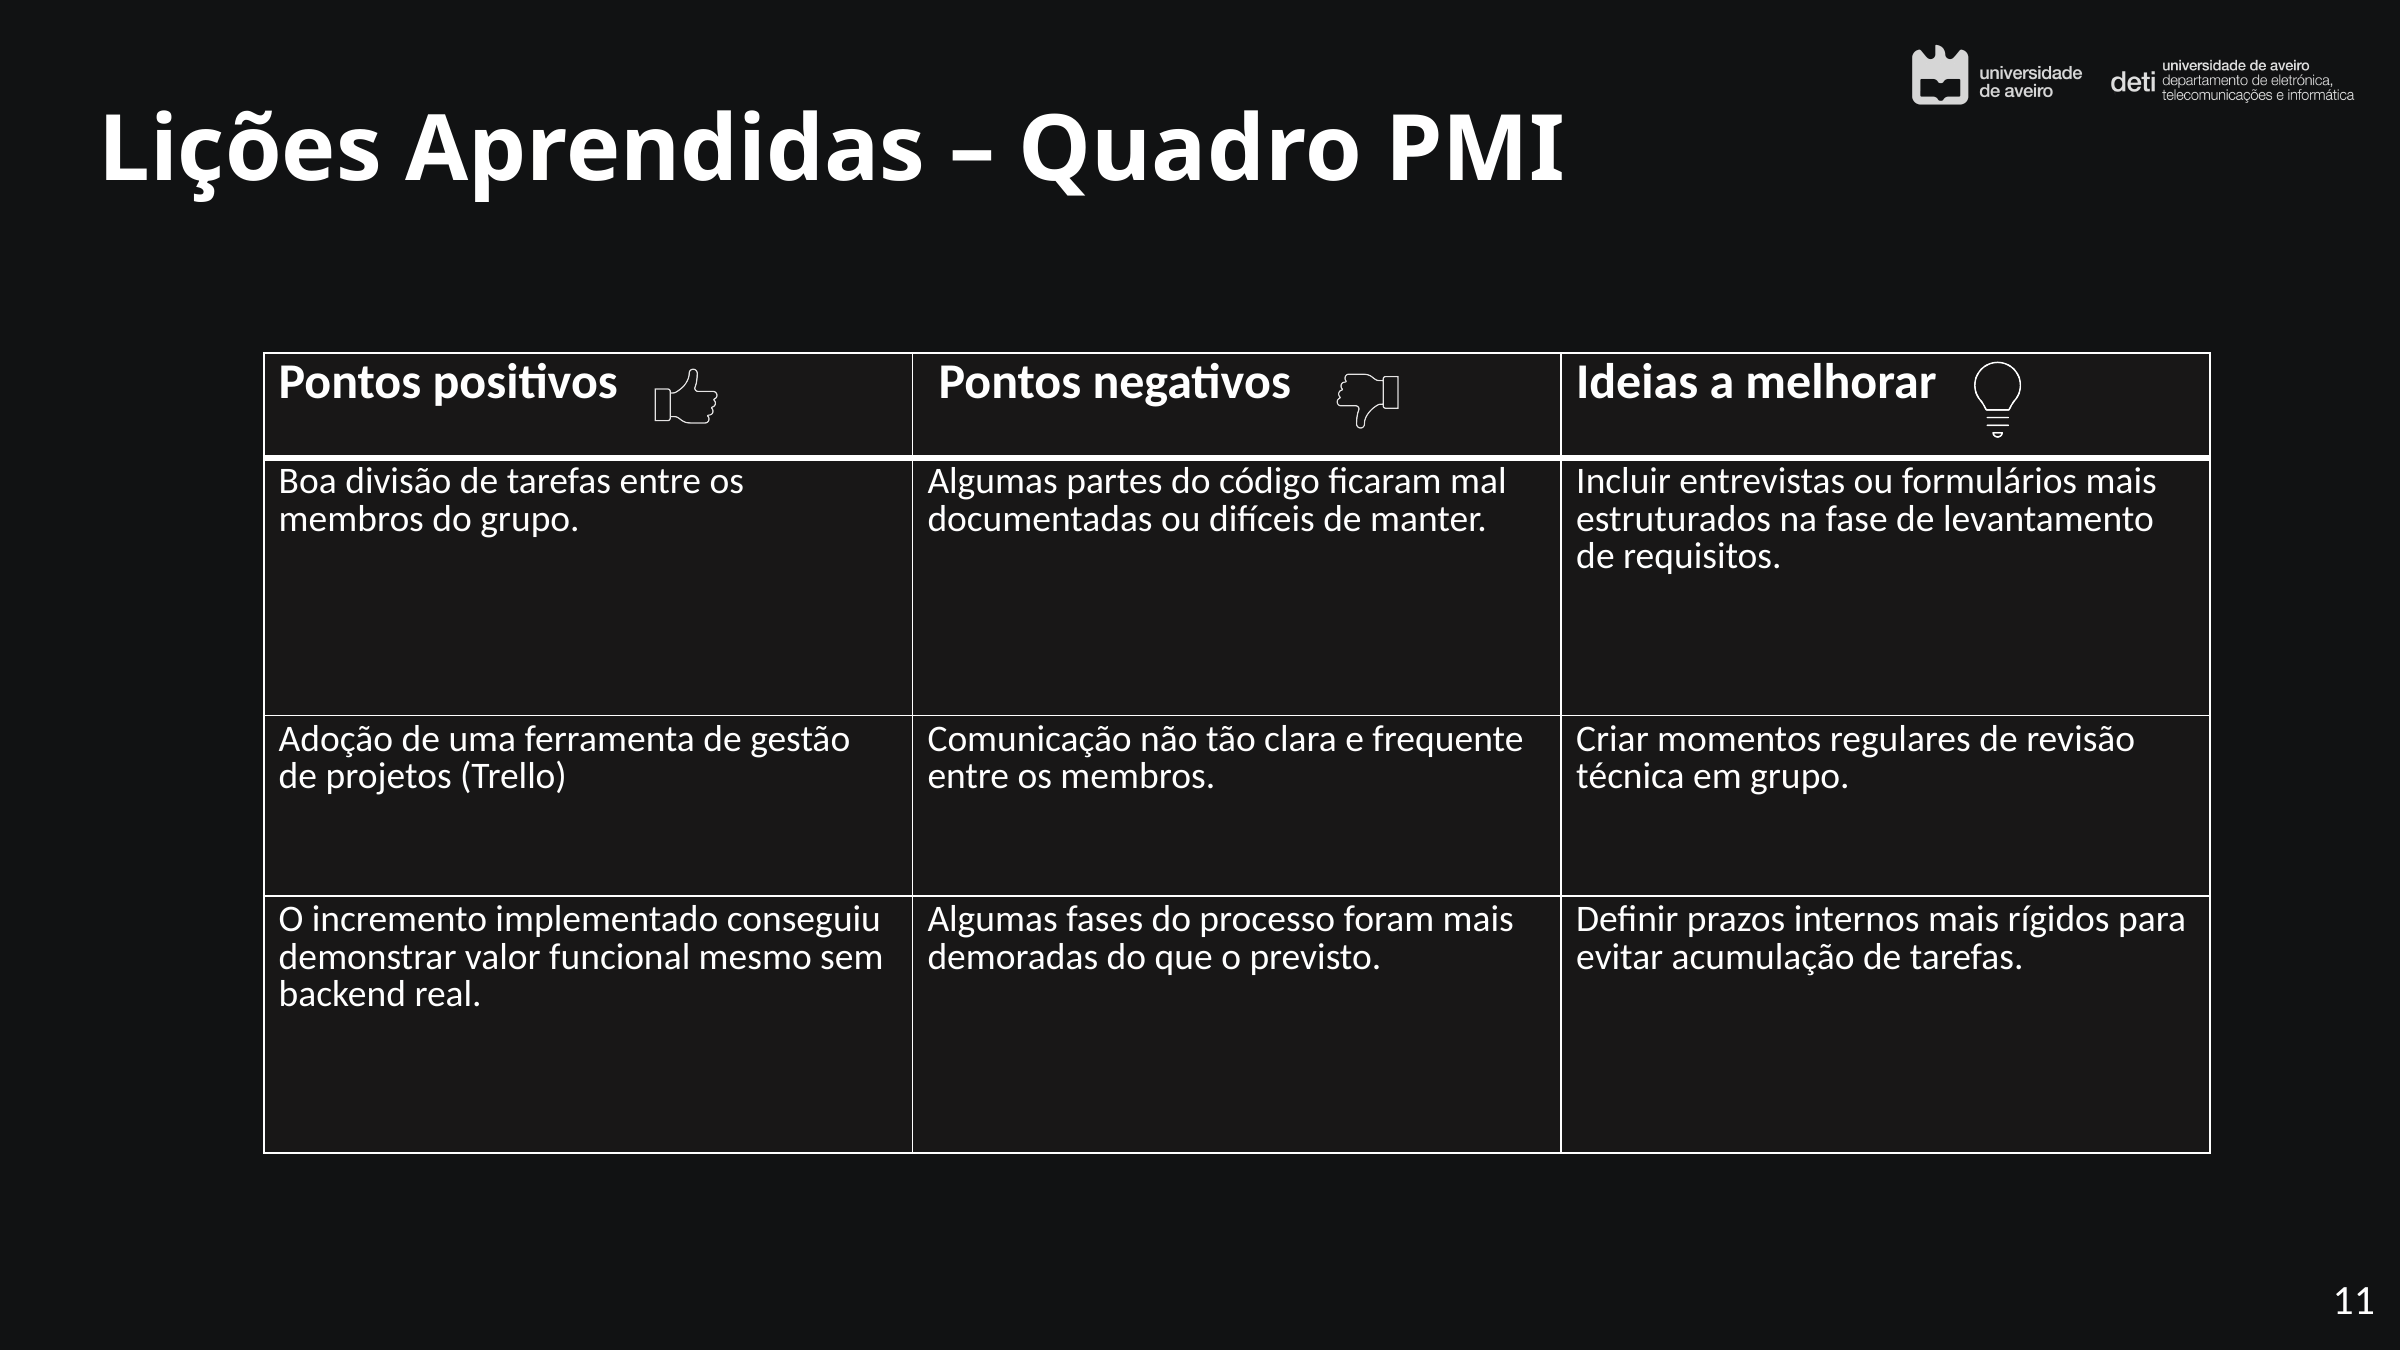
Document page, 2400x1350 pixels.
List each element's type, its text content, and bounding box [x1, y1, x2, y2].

text_box [2108, 1265, 2400, 1350]
table_header Pontos negativos [913, 354, 1560, 455]
table_header Ideias a melhorar [1562, 354, 2209, 455]
table_cell Incluir entrevistas ou formulários mais estruturados na fase de levantamento de requisitos. [1562, 461, 2209, 715]
table_cell Comunicação não tão clara e frequente entre os membros. [913, 716, 1560, 895]
table_cell Boa divisão de tarefas entre os membros do grupo. [265, 461, 912, 715]
table_cell O incremento implementado conseguiu demonstrar valor funcional mesmo sem backend real. [265, 897, 912, 1152]
text_box 11 [2307, 1255, 2400, 1331]
table_cell Definir prazos internos mais rígidos para evitar acumulação de tarefas. [1562, 897, 2209, 1152]
table_cell Criar momentos regulares de revisão técnica em grupo. [1562, 716, 2209, 895]
table_cell Adoção de uma ferramenta de gestão de projetos (Trello) [265, 716, 912, 895]
picture [1952, 354, 2043, 445]
table_cell Algumas partes do código ficaram mal documentadas ou difíceis de manter. [913, 461, 1560, 715]
text_box Lições Aprendidas – Quadro PMI [98, 84, 1998, 200]
picture [648, 358, 724, 434]
picture [1884, 22, 2356, 132]
table_header Pontos positivos [265, 354, 912, 455]
picture [1329, 363, 1405, 439]
table_cell Algumas fases do processo foram mais demoradas do que o previsto. [913, 897, 1560, 1152]
